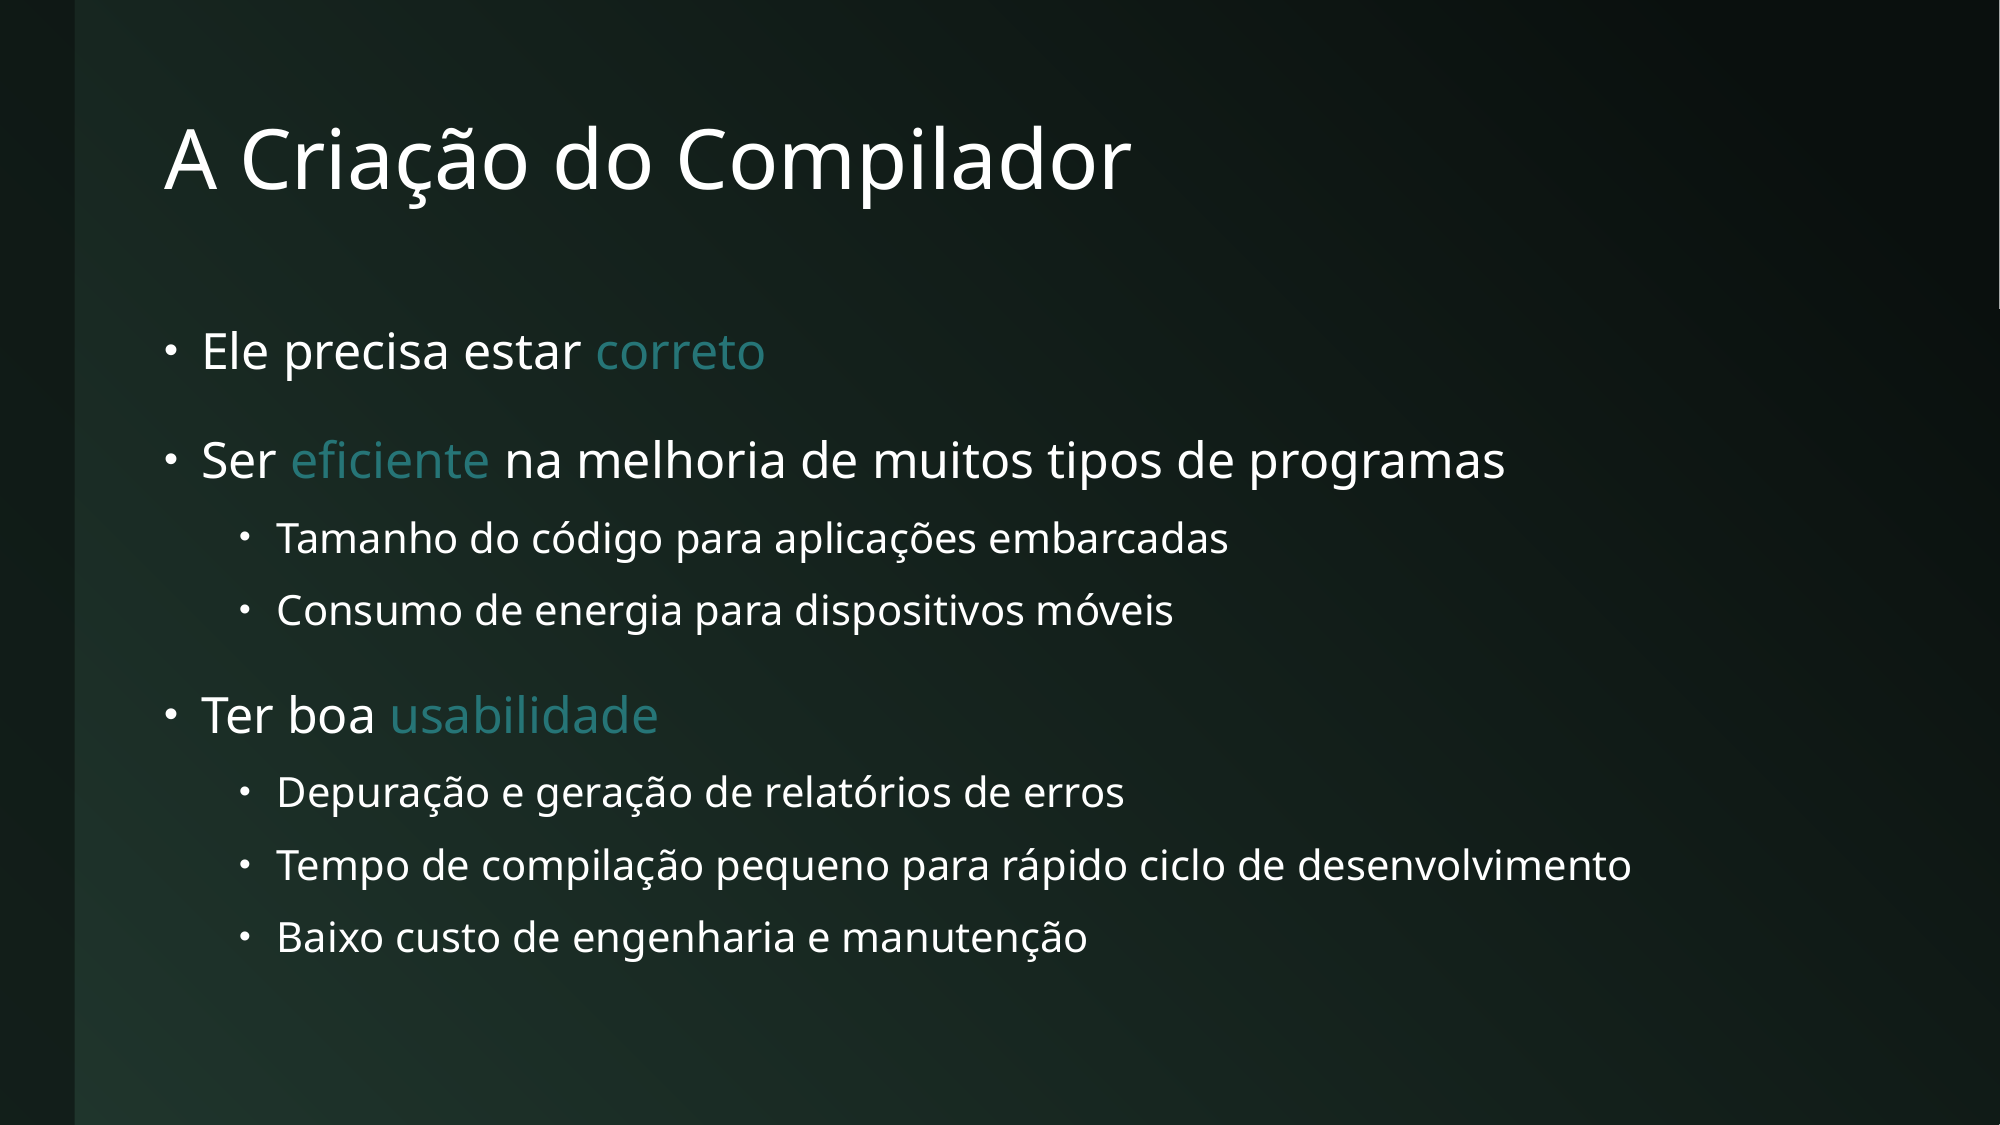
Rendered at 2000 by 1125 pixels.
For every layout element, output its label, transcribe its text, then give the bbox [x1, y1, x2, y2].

title A Criação do Compilador [149, 62, 1898, 263]
list Ele precisa estar correto Ser eficiente na melhoria de muitos tipos de programas Tamanho do código para aplicações embarcadas Consumo de energia para dispositivos móveis Ter boa usabilidade Depuração e geração de relatórios de erros Tempo de compilação pequeno para rápido ciclo de desenvolvimento Baixo custo de engenharia e manutenção [149, 299, 1898, 1025]
